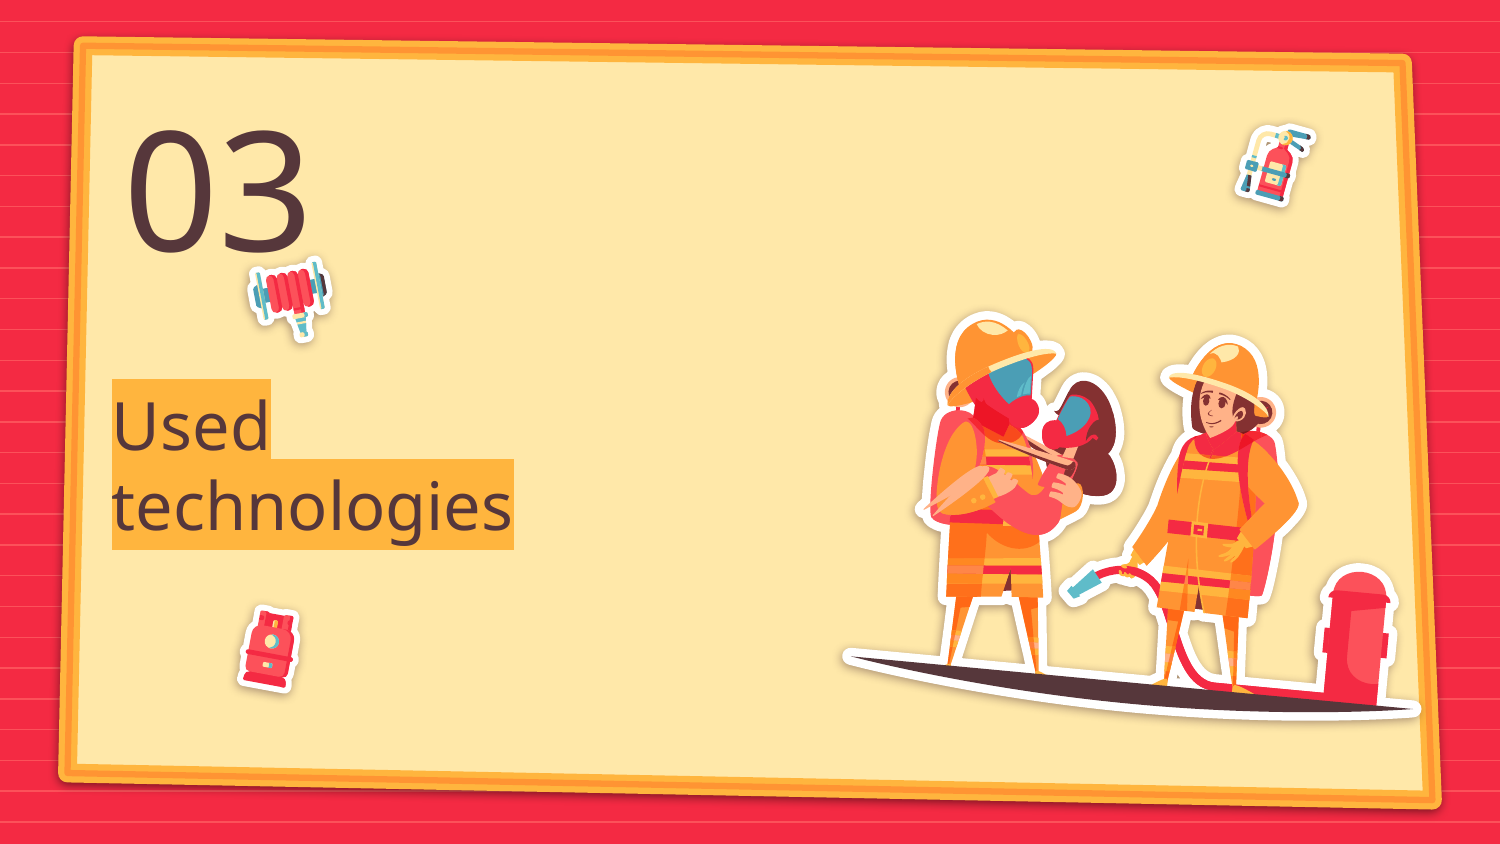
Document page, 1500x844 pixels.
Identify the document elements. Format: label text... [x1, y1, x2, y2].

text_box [250, 260, 335, 345]
text_box 03 [108, 60, 990, 310]
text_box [855, 326, 1439, 714]
text_box Used technologies [97, 376, 687, 552]
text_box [240, 606, 301, 691]
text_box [1241, 120, 1309, 205]
